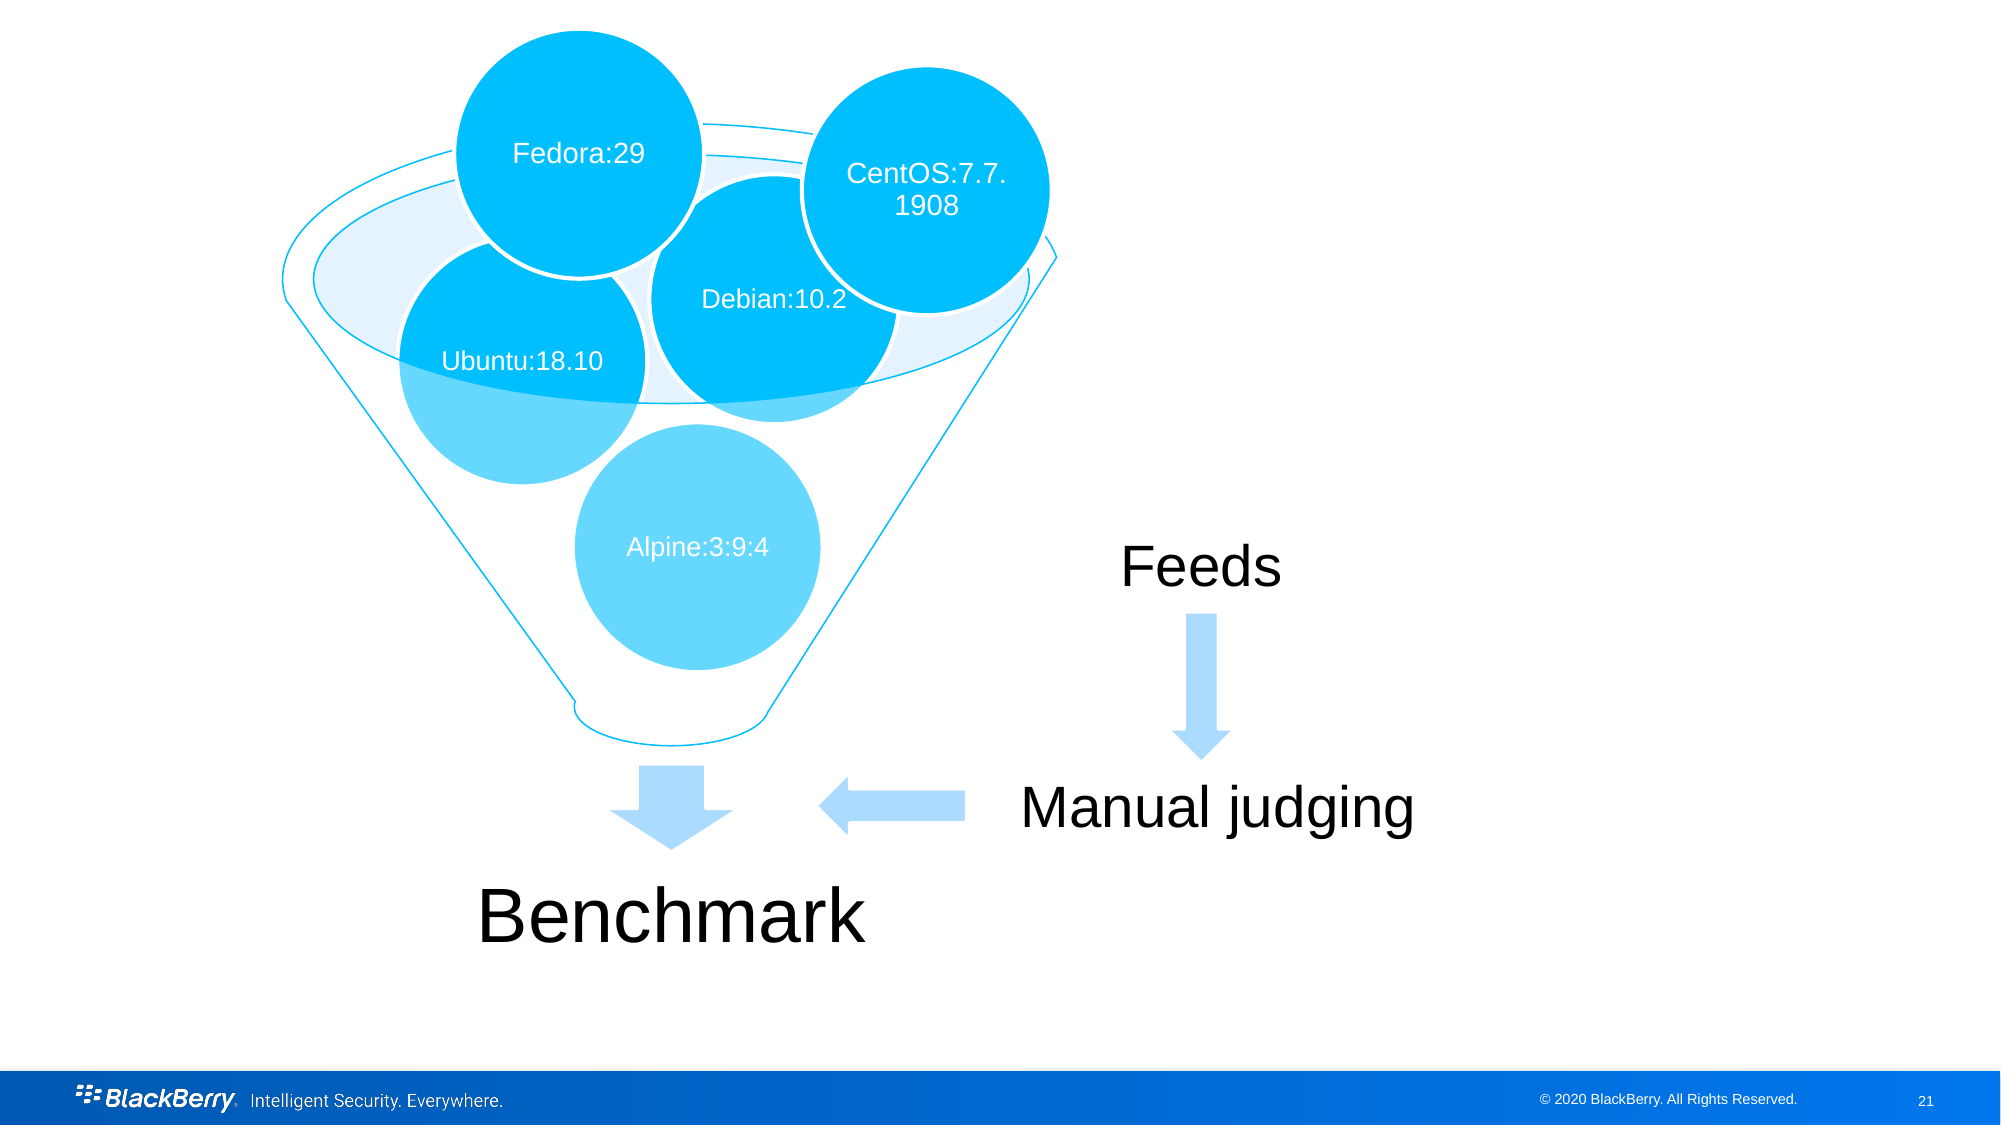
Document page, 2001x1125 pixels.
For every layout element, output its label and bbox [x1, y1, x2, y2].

text_box [885, 725, 1587, 893]
text_box [801, 65, 1053, 316]
picture [75, 1081, 503, 1116]
text_box [453, 28, 705, 279]
text_box [867, 484, 1570, 674]
text_box [4, 117, 1339, 1008]
